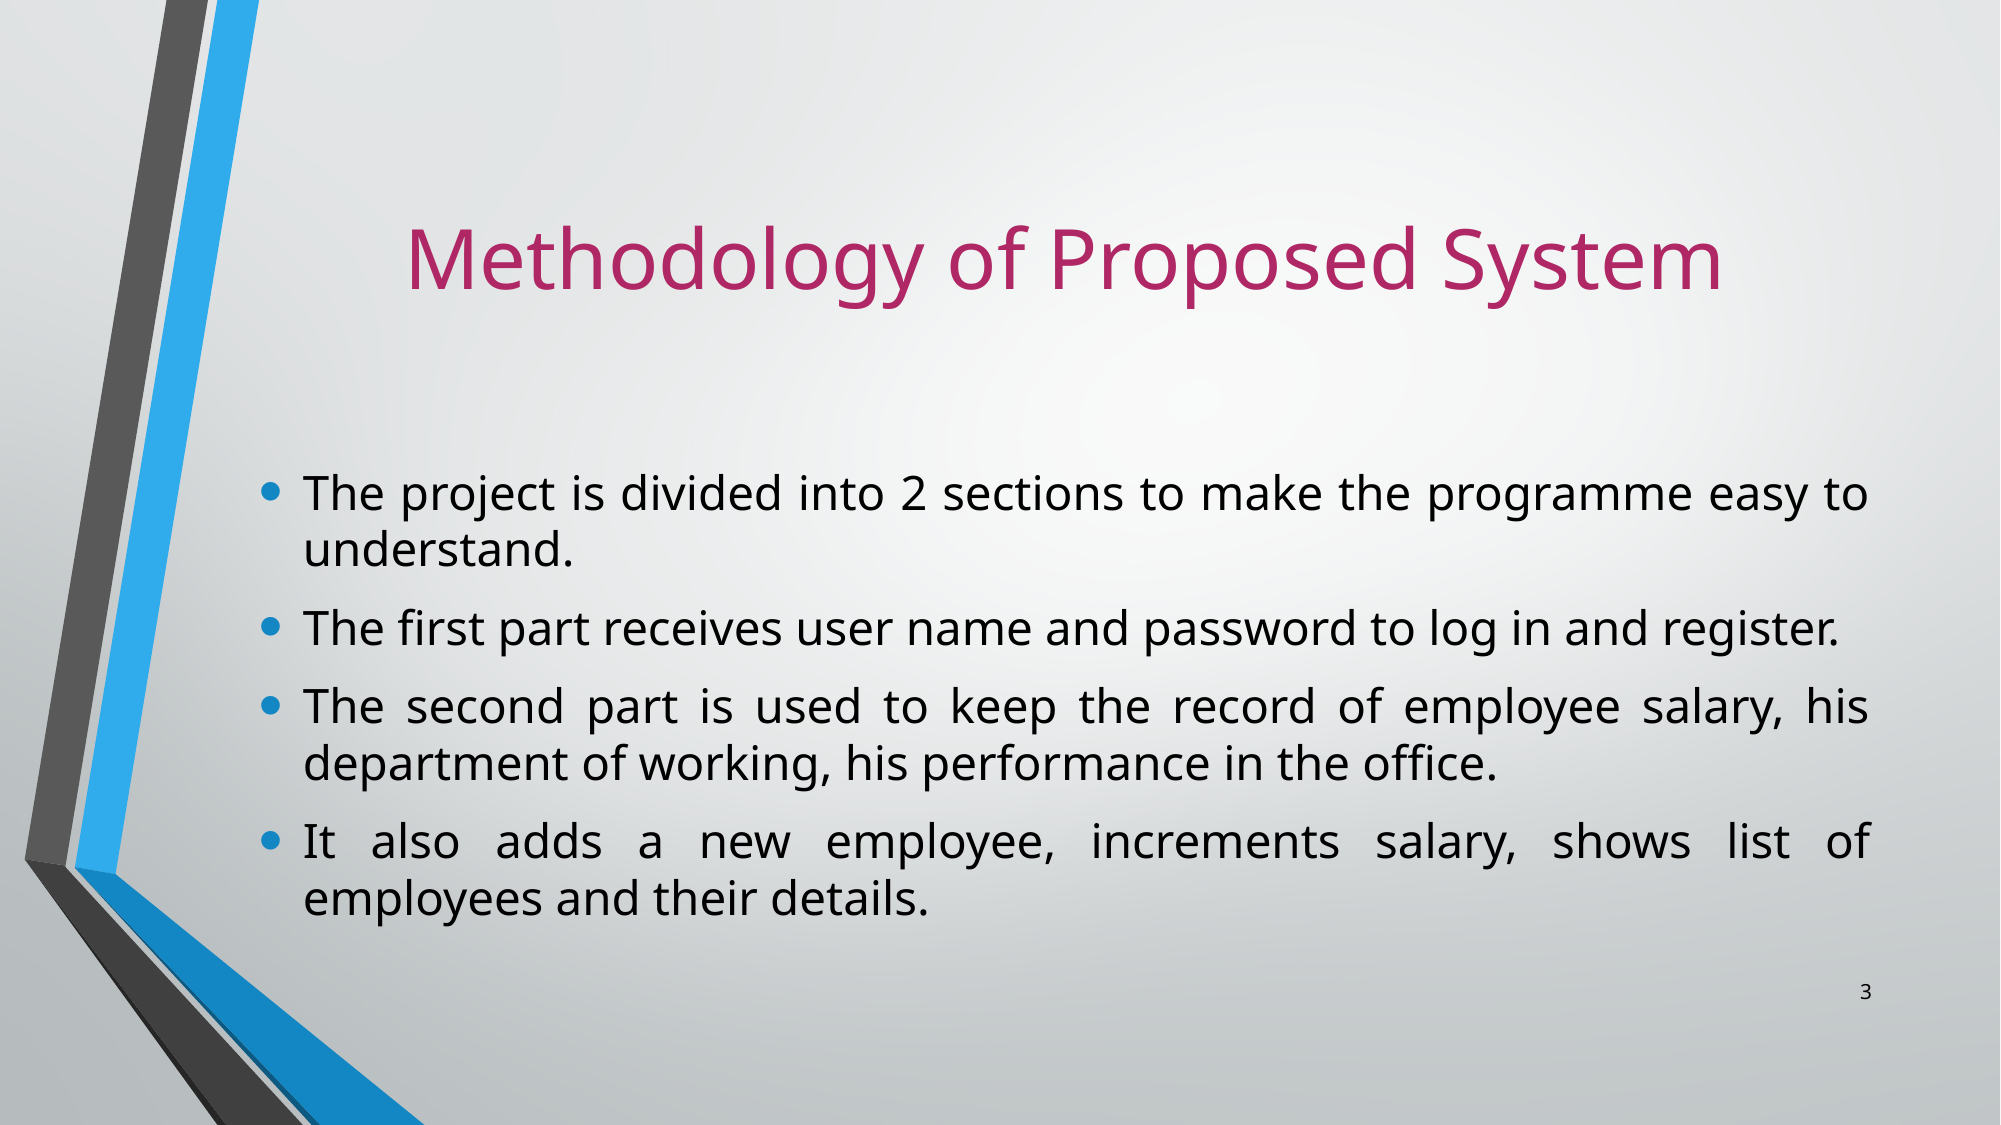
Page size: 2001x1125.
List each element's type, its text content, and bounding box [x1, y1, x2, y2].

slide_number 3 [1796, 962, 1887, 1023]
title Methodology of Proposed System [243, 112, 1887, 400]
list The project is divided into 2 sections to make the programme easy to understand. The first part receives user name and password to log in and register. The second part is used to keep the record of employee salary, his department of working, his performance in the office. It also adds a new employee, increments salary, shows list of employees and their details. [243, 437, 1887, 950]
